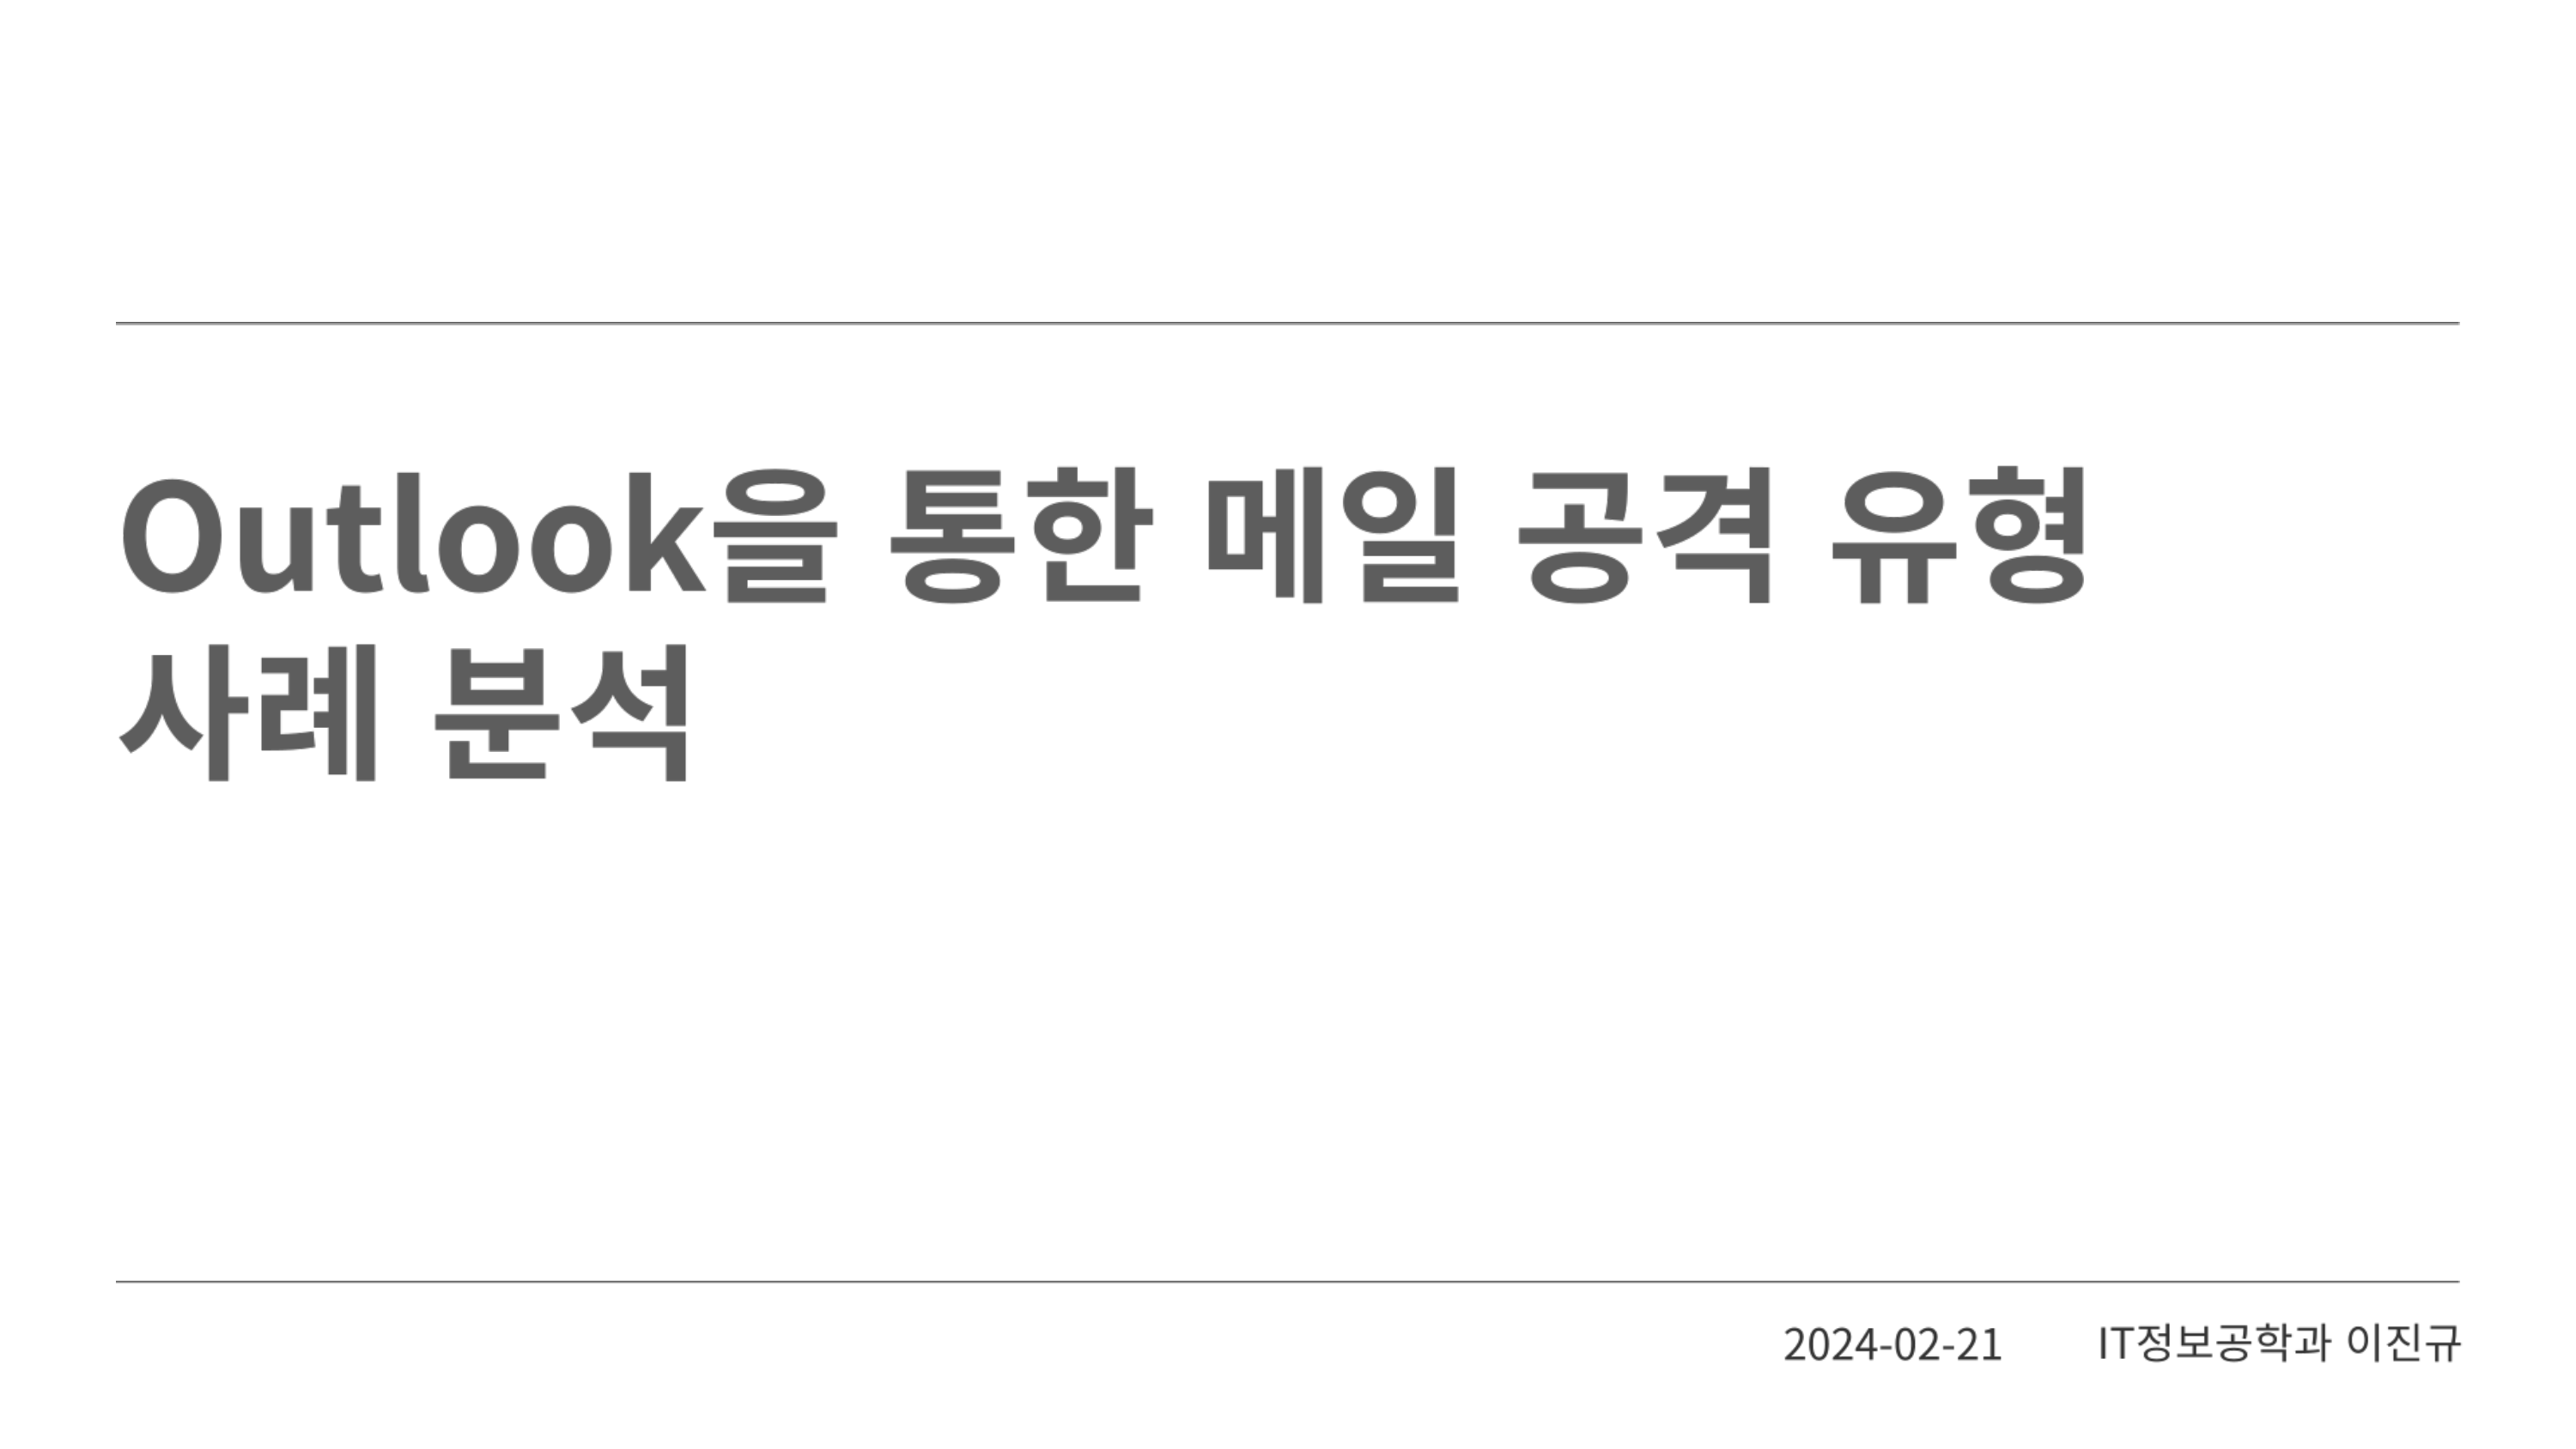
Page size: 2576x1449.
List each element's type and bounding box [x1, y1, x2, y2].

picture [1293, 1287, 2576, 1416]
text_box [116, 1280, 2460, 1283]
text_box [116, 322, 2460, 325]
picture [69, 375, 2277, 957]
